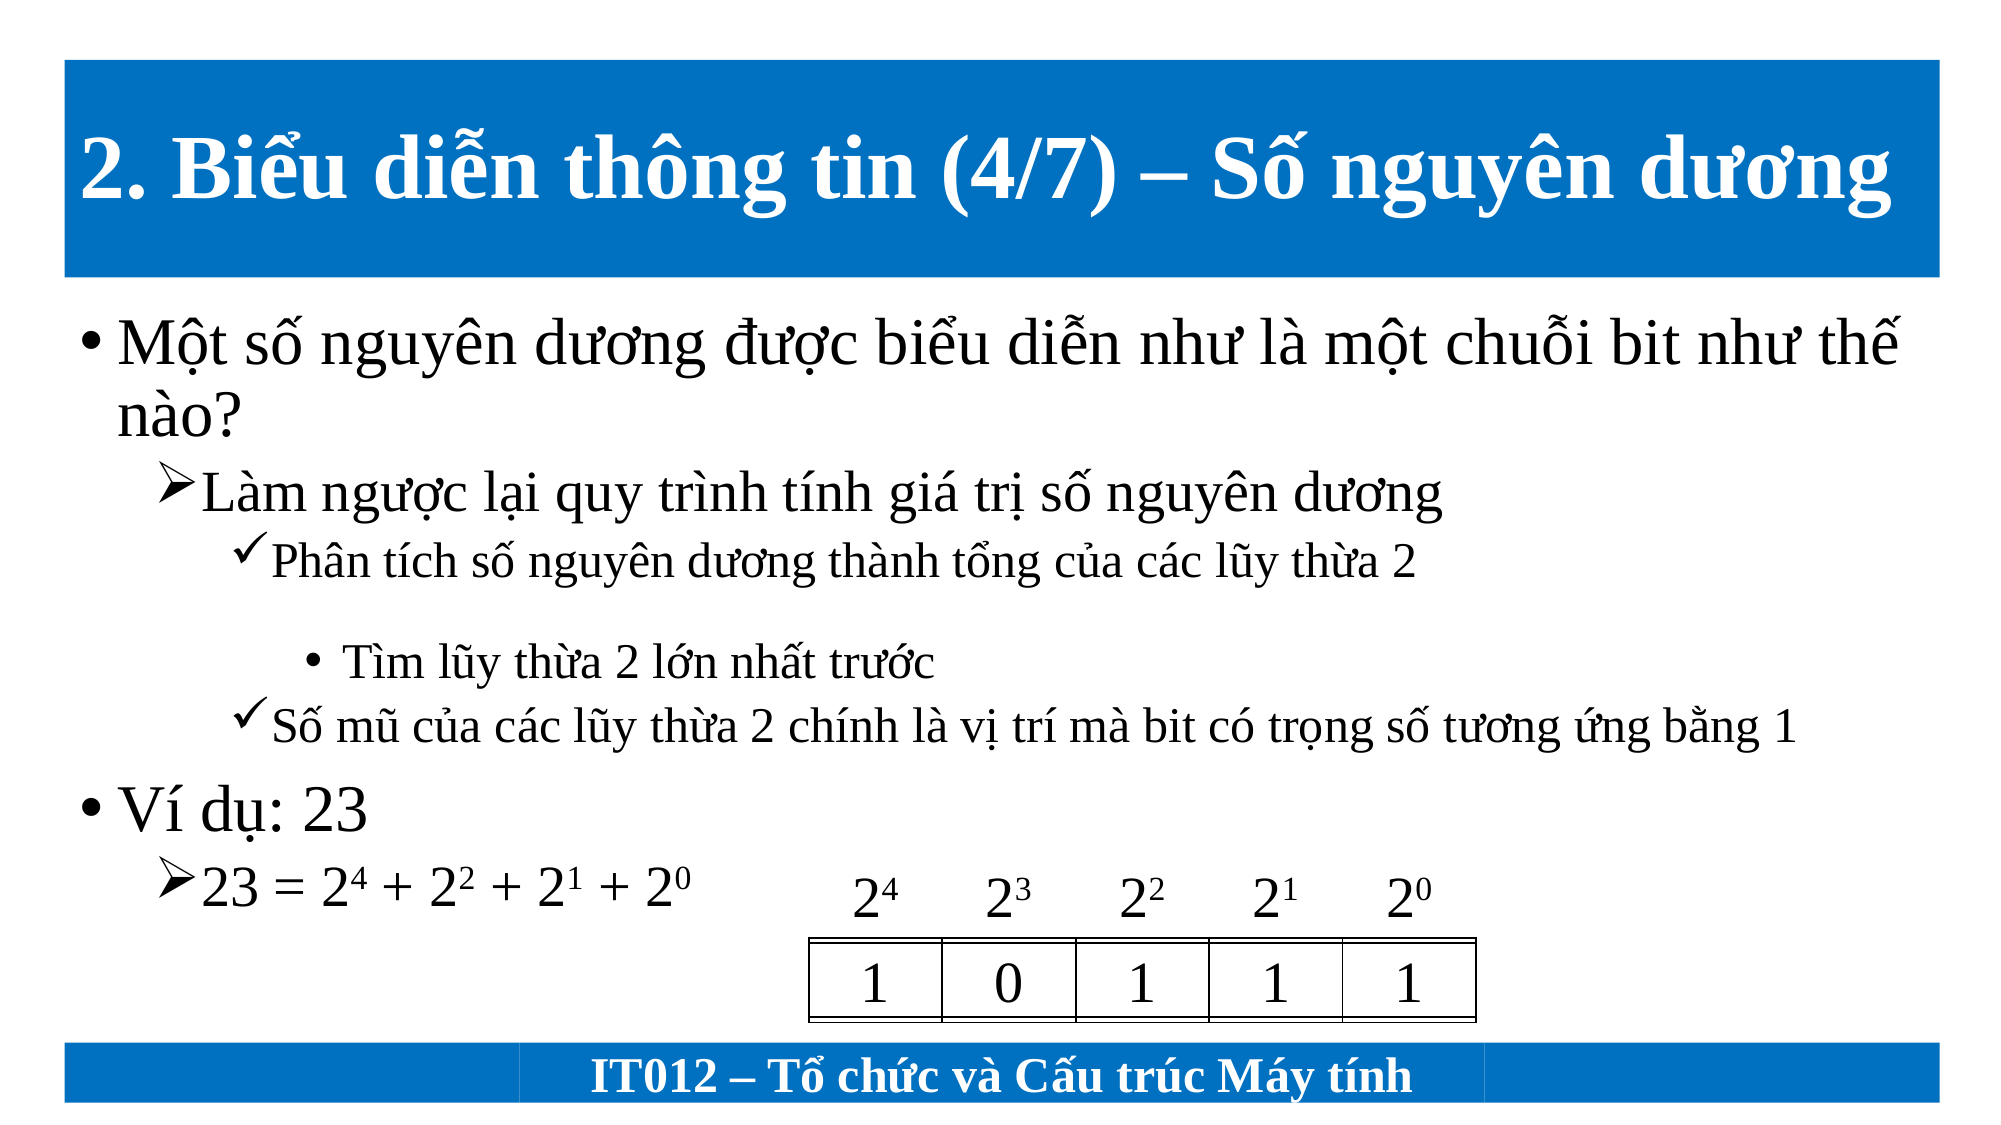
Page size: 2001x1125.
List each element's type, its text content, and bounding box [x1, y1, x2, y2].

title 2. Biểu diễn thông tin (4/7) – Số nguyên dương [64, 59, 1940, 278]
list Một số nguyên dương được biểu diễn như là một chuỗi bit như thế nào? Làm ngược lại quy trình tính giá trị số nguyên dương Phân tích số nguyên dương thành tổng của các lũy thừa 2 Tìm lũy thừa 2 lớn nhất trước Số mũ của các lũy thừa 2 chính là vị trí mà bit có trọng số tương ứng bằng 1 Ví dụ: 23 23 = 24 + 22 + 21 + 20 [64, 299, 1940, 1014]
table_header 0 [943, 944, 1075, 1022]
table_header 22 [1076, 858, 1209, 937]
table_header 1 [810, 944, 941, 1022]
table_header 24 [809, 858, 942, 937]
table_header 1 [1077, 944, 1208, 1022]
table_header 23 [942, 858, 1076, 937]
table_header 20 [1343, 858, 1476, 937]
table_header 1 [1343, 944, 1475, 1022]
slide_number [64, 1042, 520, 1103]
table_header 1 [1210, 944, 1342, 1022]
table_header 21 [1209, 858, 1343, 937]
